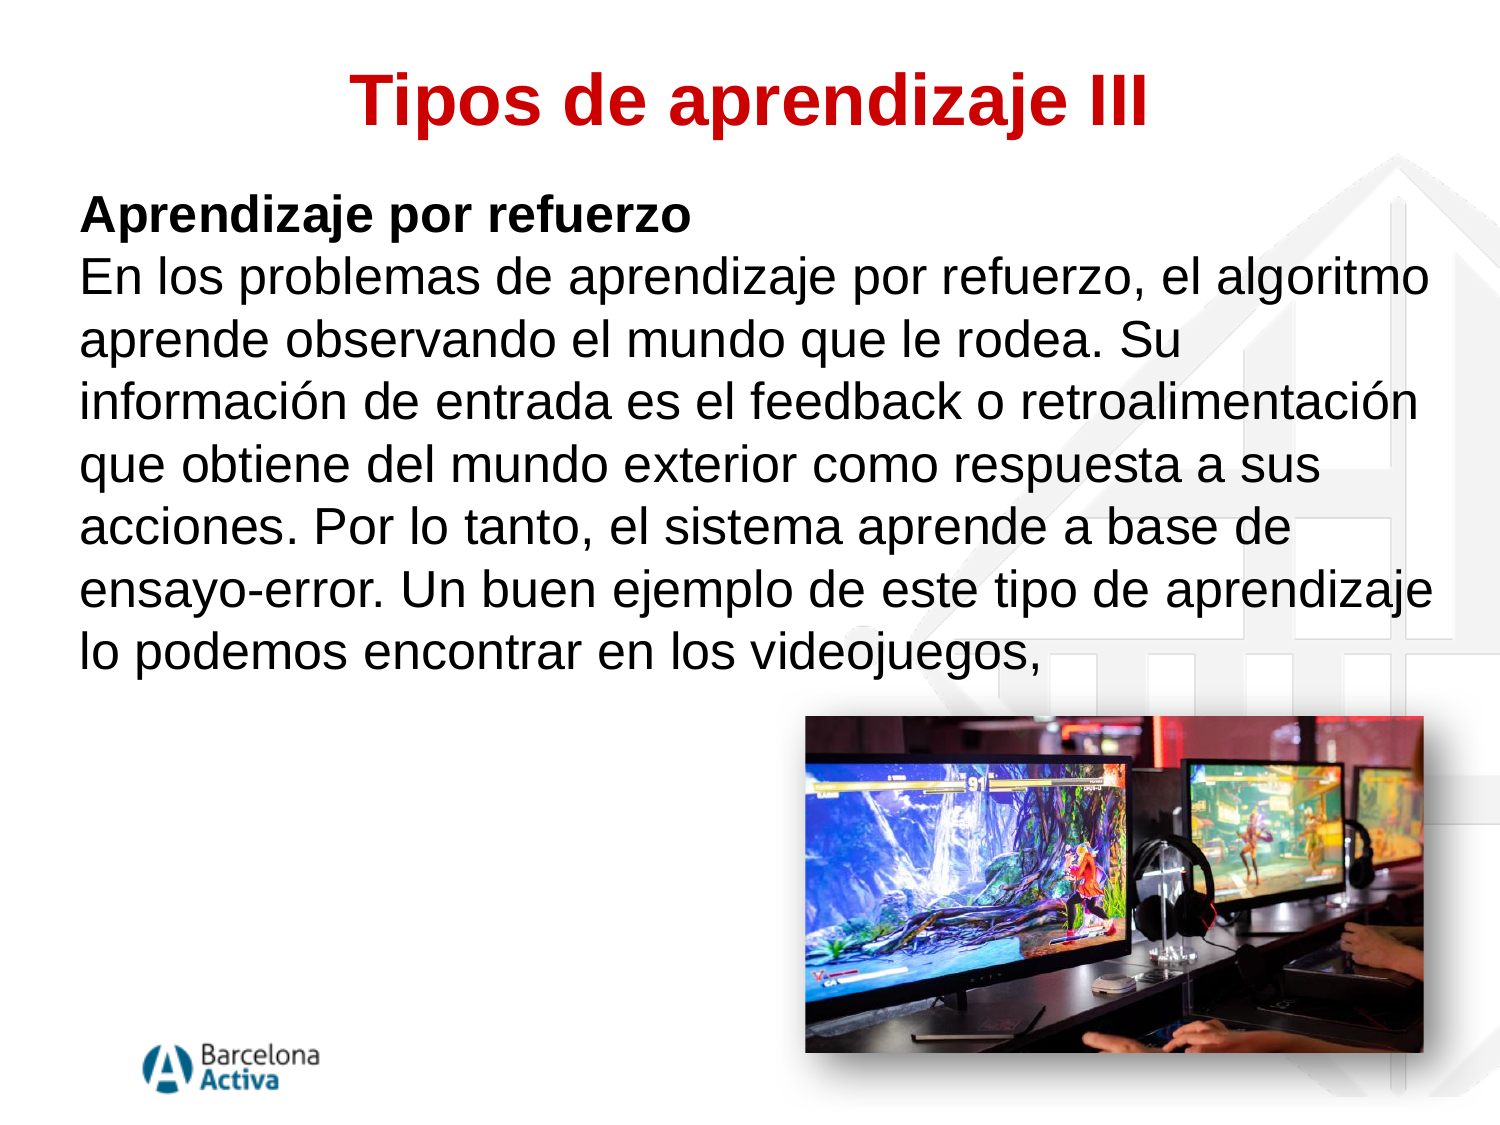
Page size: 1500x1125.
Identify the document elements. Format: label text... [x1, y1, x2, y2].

list Aprendizaje por refuerzo En los problemas de aprendizaje por refuerzo, el algoritmo aprende observando el mundo que le rodea. Su información de entrada es el feedback o retroalimentación que obtiene del mundo exterior como respuesta a sus acciones. Por lo tanto, el sistema aprende a base de ensayo-error. Un buen ejemplo de este tipo de aprendizaje lo podemos encontrar en los videojuegos, [64, 172, 1471, 1035]
picture [805, 715, 1424, 1053]
picture [132, 1035, 329, 1106]
picture [844, 140, 1500, 1097]
title Tipos de aprendizaje III [75, 45, 1425, 172]
